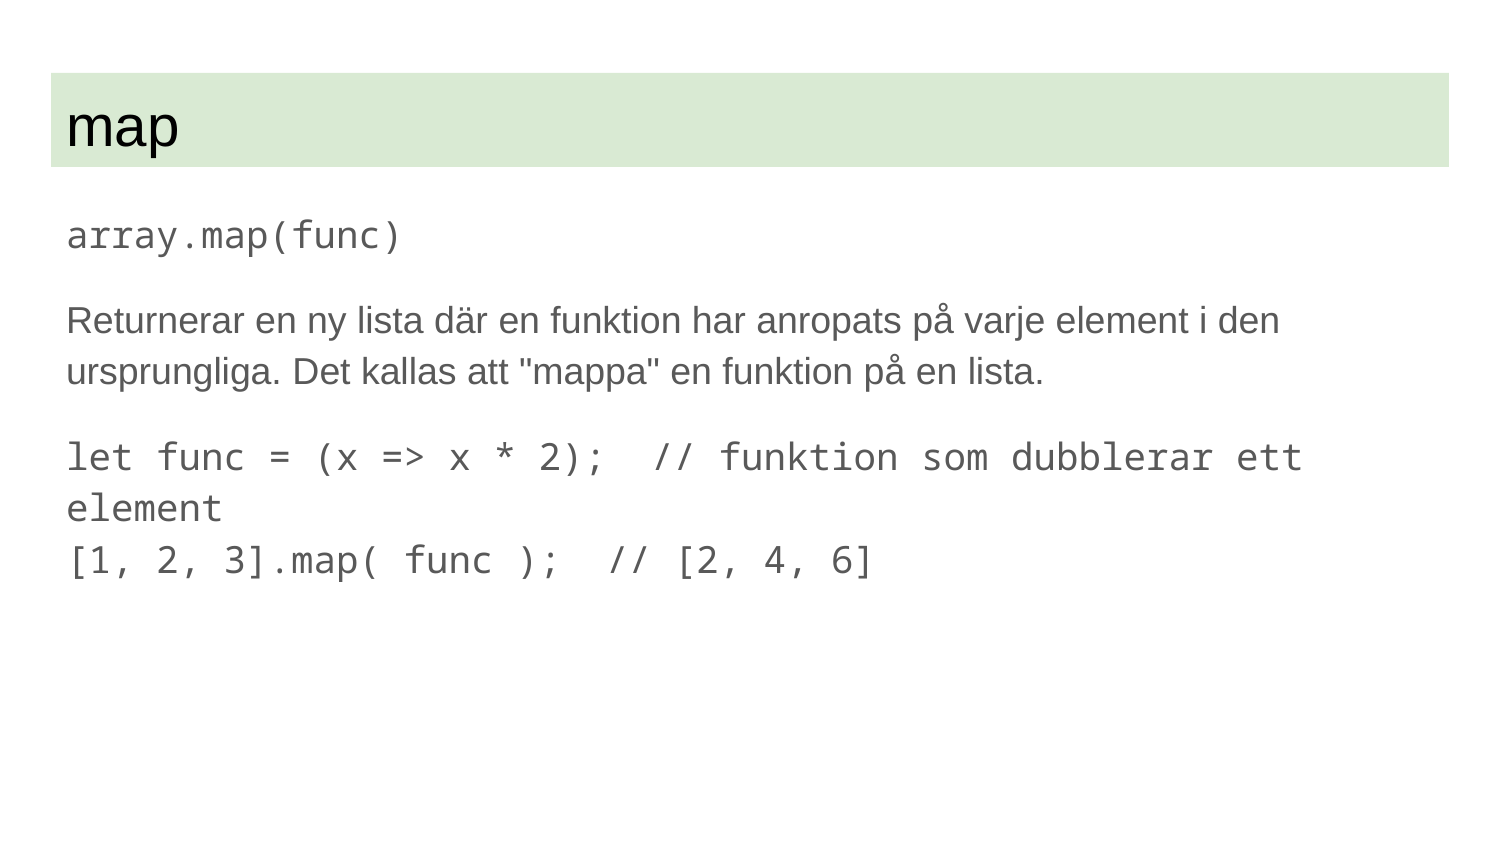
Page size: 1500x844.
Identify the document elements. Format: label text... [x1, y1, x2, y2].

title map [51, 72, 1449, 167]
list array.map(func) Returnerar en ny lista där en funktion har anropats på varje element i den ursprungliga. Det kallas att "mappa" en funktion på en lista. let func = (x => x * 2); // funktion som dubblerar ett element [1, 2, 3].map( func ); // [2, 4, 6] [51, 189, 1449, 750]
